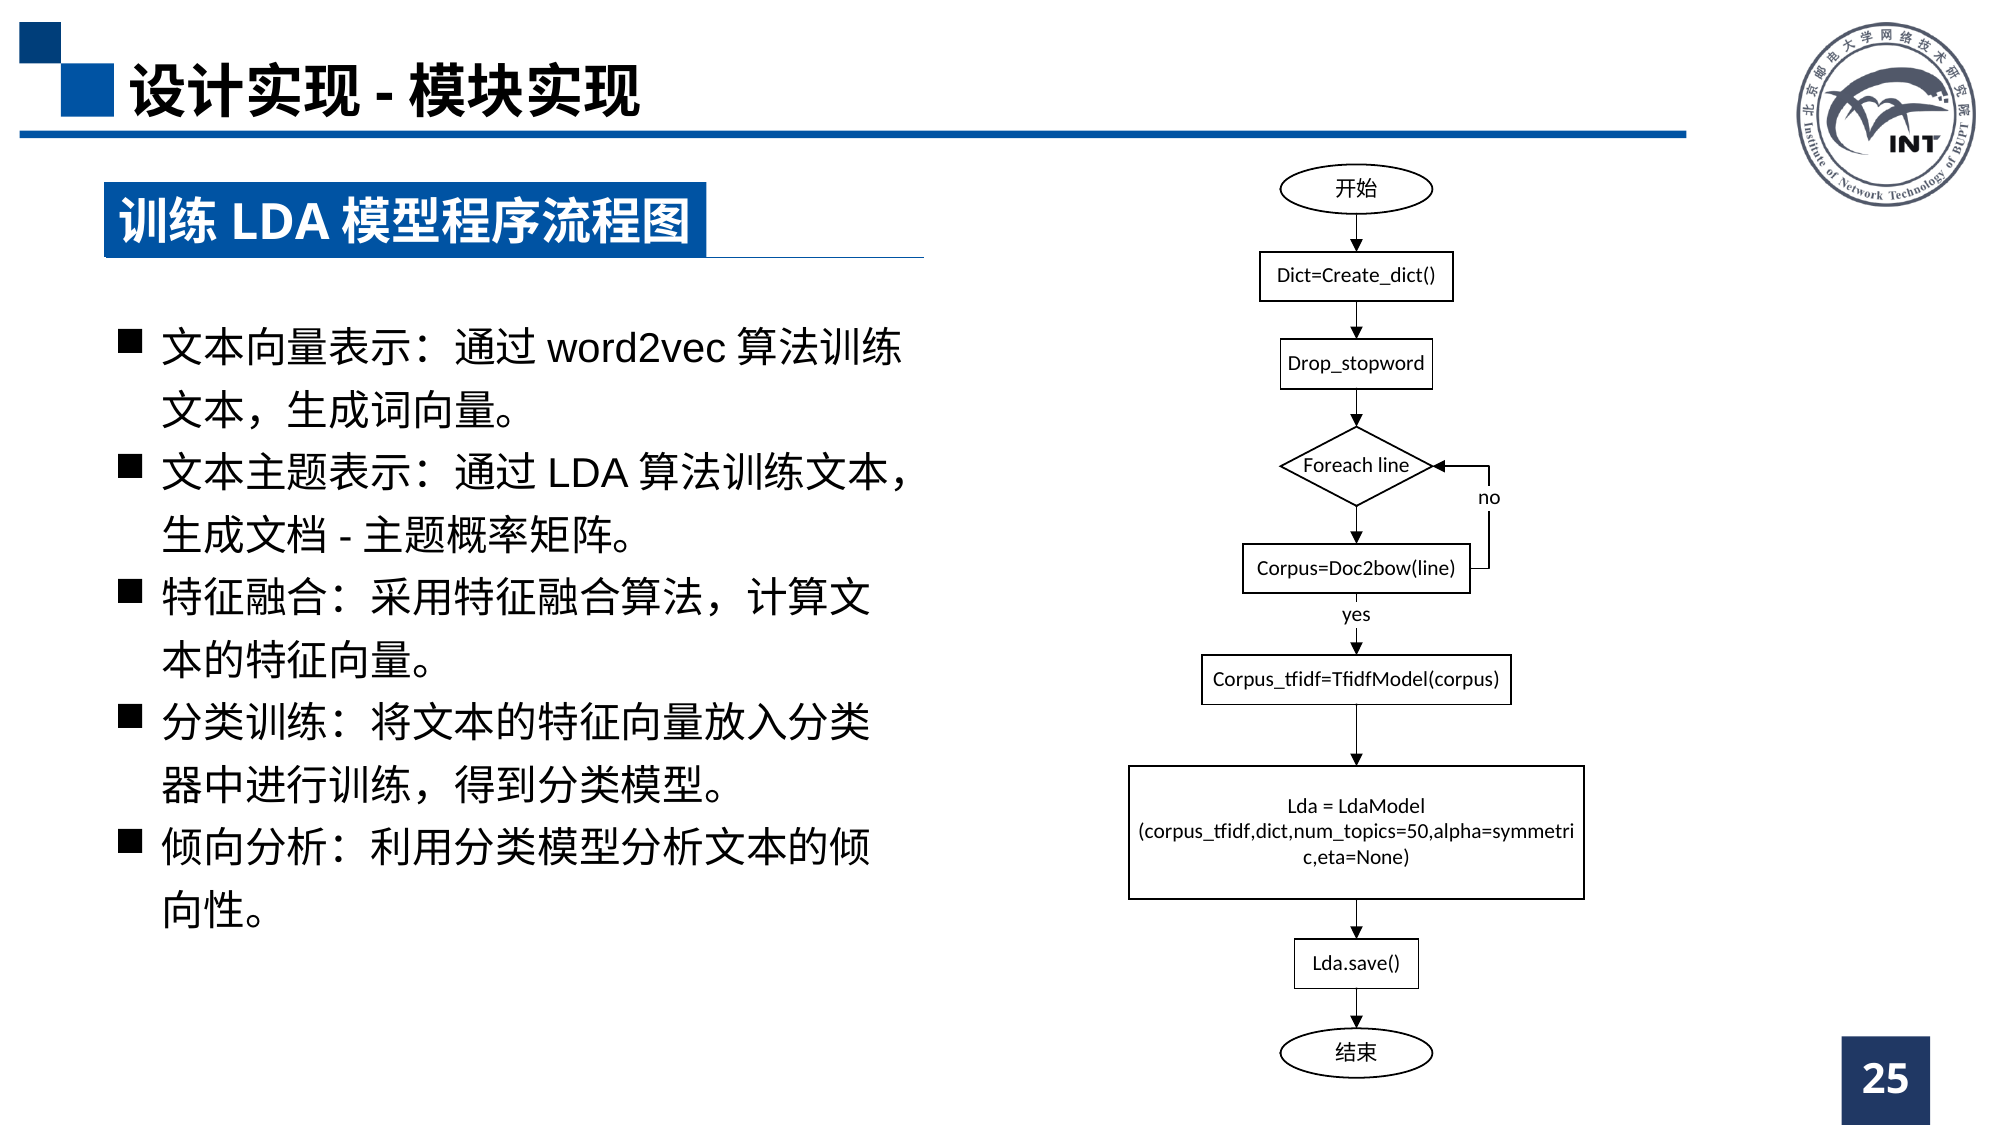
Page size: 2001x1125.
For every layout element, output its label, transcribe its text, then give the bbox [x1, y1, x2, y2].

text_box 设计实现-模块实现 [113, 47, 1000, 132]
slide_number 25 [1771, 1050, 2000, 1111]
picture [1125, 161, 1588, 1081]
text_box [106, 182, 924, 258]
text_box 文本向量表示：通过word2vec算法训练文本，生成词向量。 文本主题表示：通过LDA算法训练文本，生成文档-主题概率矩阵。 特征融合：采用特征融合算法，计算文本的特征向量。 分类训练：将文本的特征向量放入分类器中进行训练，得到分类模型。 倾向分析：利用分类模型分析文本的倾向性。 [99, 301, 924, 941]
